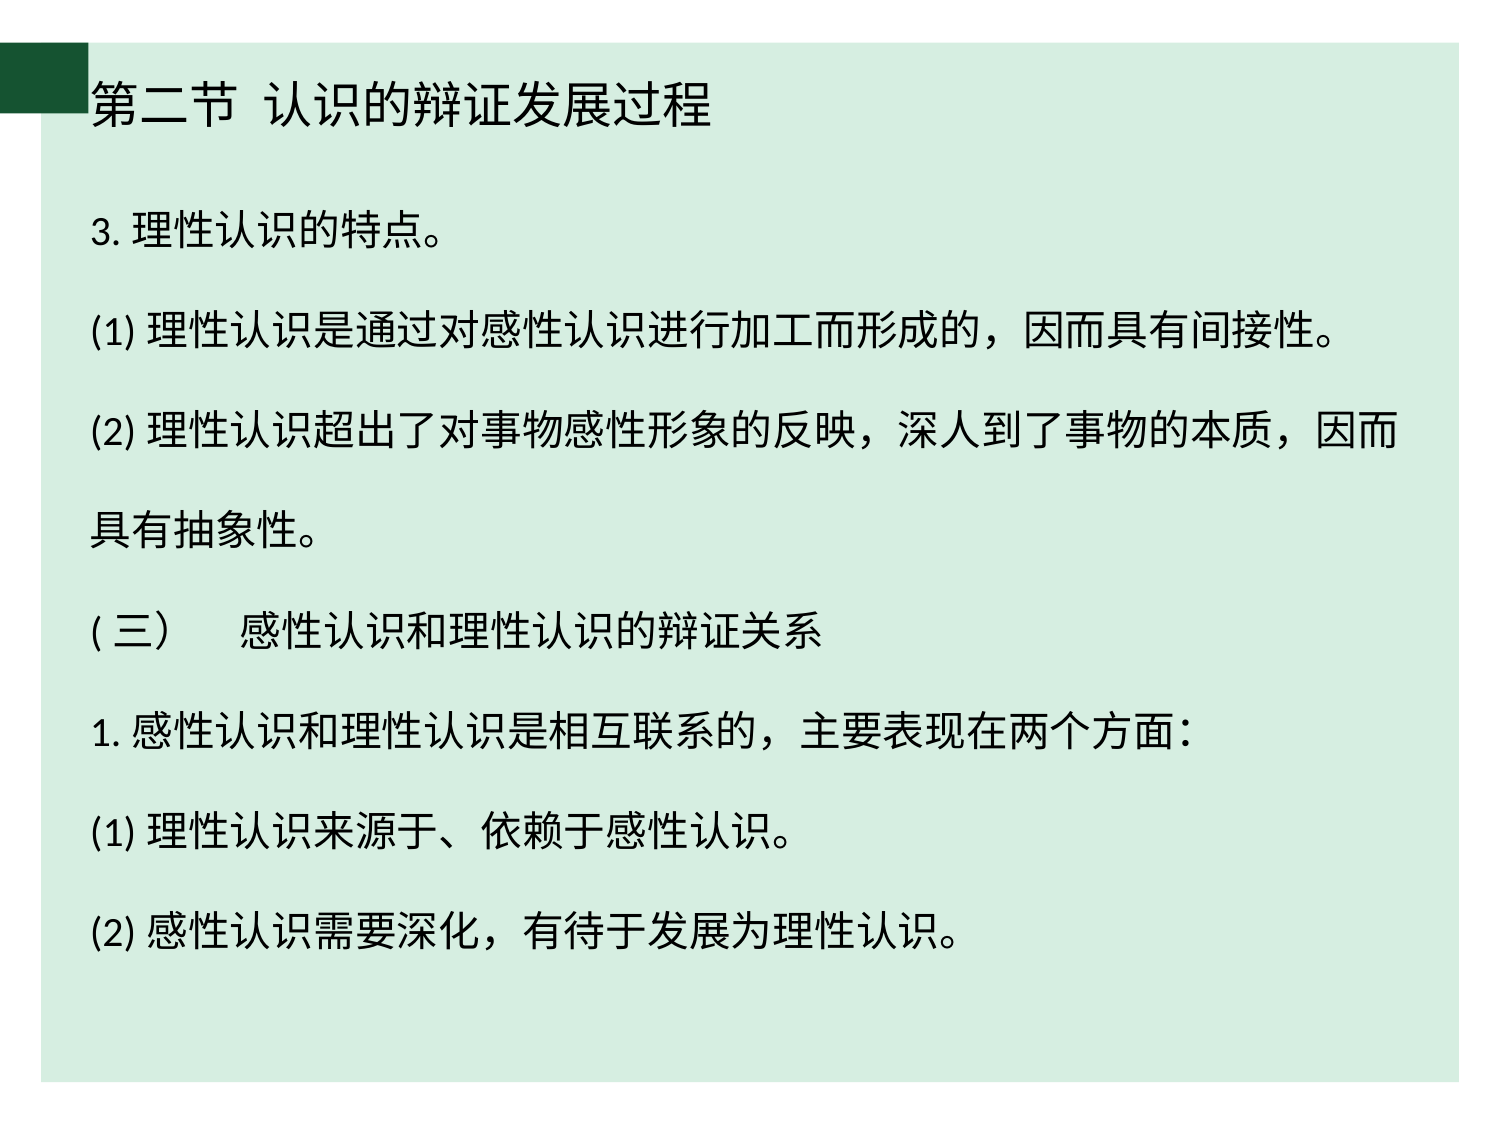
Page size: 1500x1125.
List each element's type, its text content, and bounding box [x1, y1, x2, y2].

list 3.理性认识的特点。 (1)理性认识是通过对感性认识进行加工而形成的，因而具有间接性。 (2)理性认识超出了对事物感性形象的反映，深人到了事物的本质，因而具有抽象性。 (三） 感性认识和理性认识的辩证关系 1.感性认识和理性认识是相互联系的，主要表现在两个方面： (1)理性认识来源于、依赖于感性认识。 (2)感性认识需要深化，有待于发展为理性认识。 [75, 146, 1425, 1119]
title 第二节 认识的辩证发展过程 [75, 10, 1425, 146]
